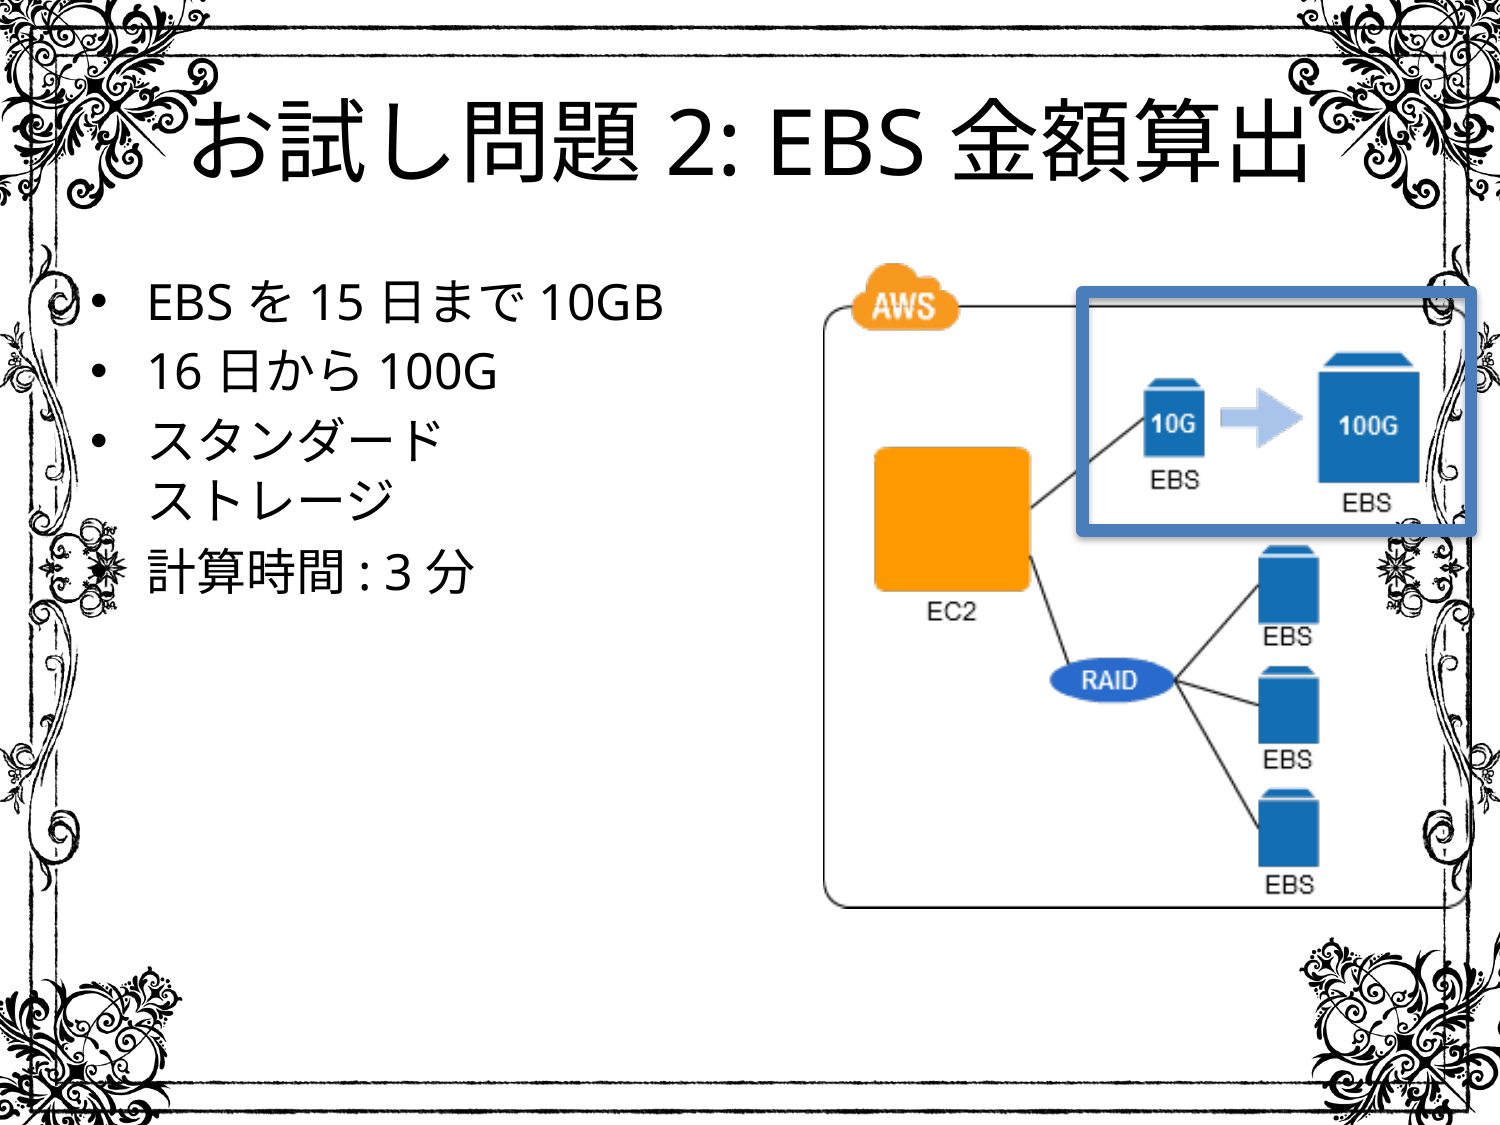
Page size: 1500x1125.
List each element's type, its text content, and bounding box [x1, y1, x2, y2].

list EBSを15日まで10GB 16日から100G スタンダード ストレージ 計算時間: 3分 [75, 262, 860, 1104]
title お試し問題2: EBS金額算出 [75, 45, 1425, 233]
picture [0, 3, 1500, 1125]
